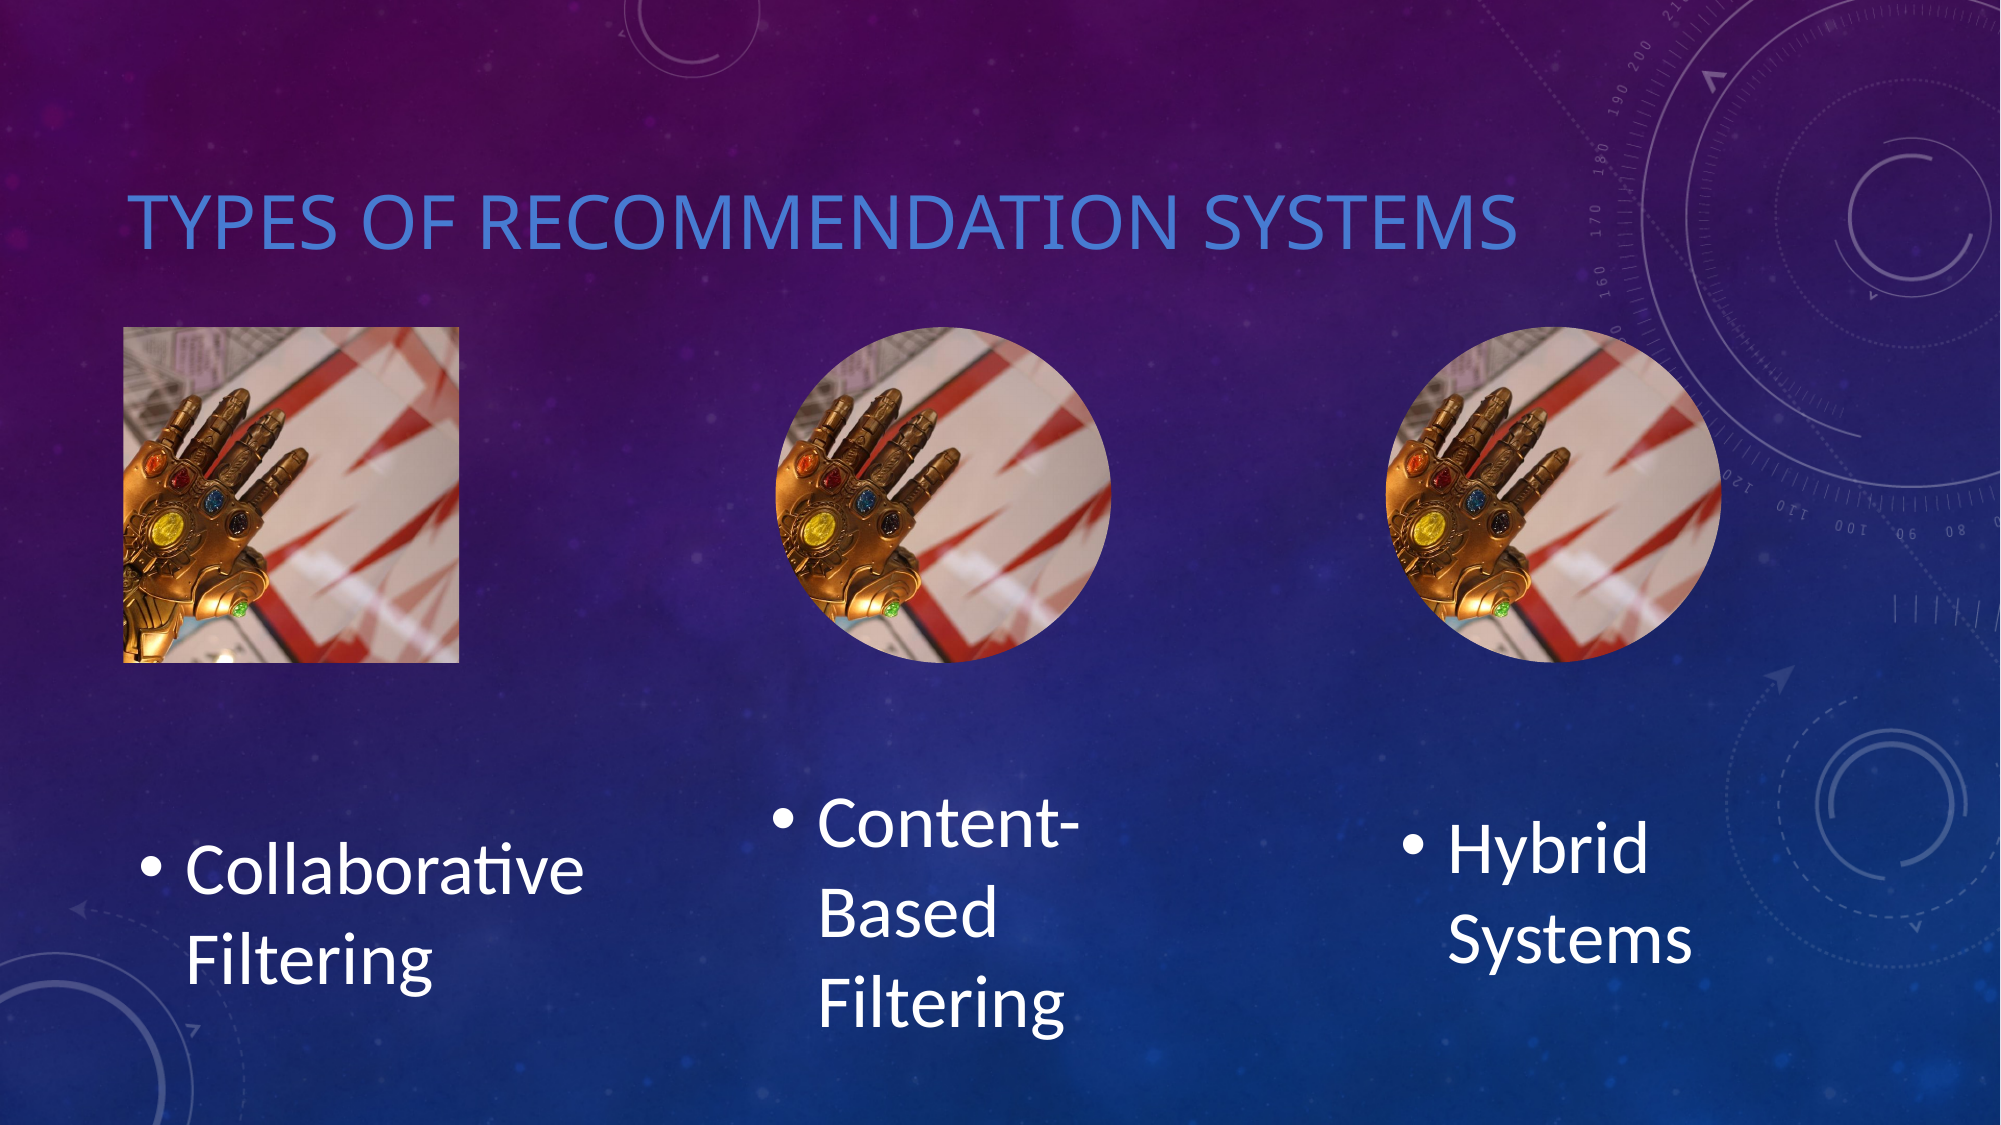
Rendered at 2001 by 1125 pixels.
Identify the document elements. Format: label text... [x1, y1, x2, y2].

picture [0, 0, 2001, 1125]
text_box Content-Based Filtering [755, 765, 1187, 1015]
text_box Collaborative Filtering [123, 726, 639, 1094]
title Types of Recommendatıon Systems [112, 99, 1775, 339]
text_box Hybrid Systems [1385, 791, 1717, 1029]
